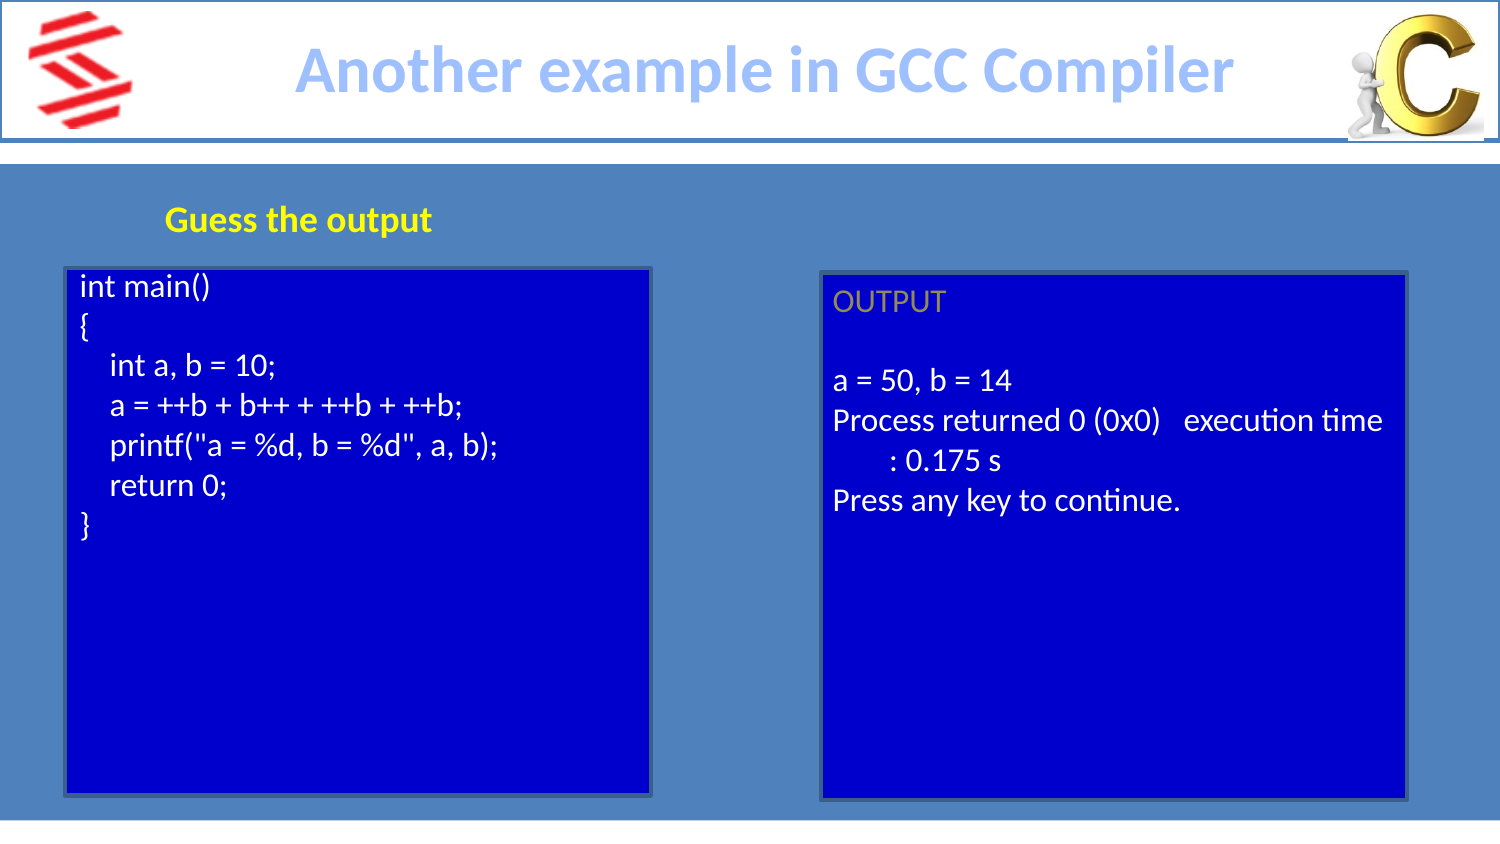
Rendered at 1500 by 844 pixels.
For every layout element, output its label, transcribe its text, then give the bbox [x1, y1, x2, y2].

text_box [762, 162, 1500, 187]
text_box [63, 266, 653, 798]
text_box Guess the output [0, 187, 1500, 248]
picture [1348, 11, 1484, 141]
text_box OUTPUT a = 50, b = 14 Process returned 0 (0x0) execution time : 0.175 s Press any key to continue. [818, 271, 1400, 526]
text_box int main() { int a, b = 10; a = ++b + b++ + ++b + ++b; printf("a = %d, b = %d", a, b); return 0; } [64, 256, 646, 551]
text_box [0, 248, 1500, 822]
picture [23, 11, 141, 130]
title Another example in GCC Compiler [0, 0, 1500, 143]
text_box [819, 270, 1409, 802]
text_box [0, 128, 762, 187]
